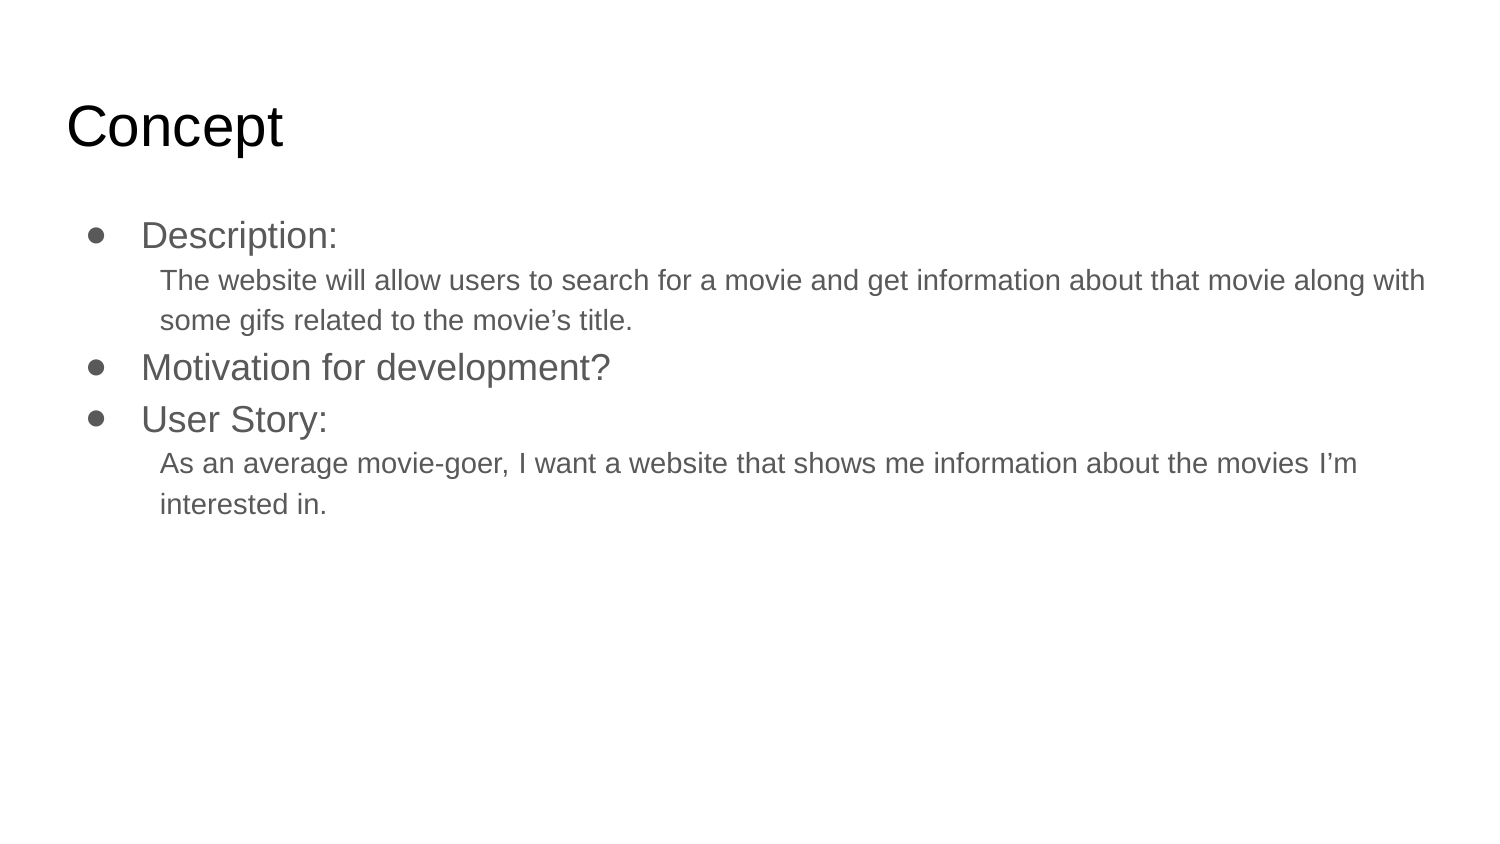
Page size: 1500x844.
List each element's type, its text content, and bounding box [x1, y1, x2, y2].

list Description: The website will allow users to search for a movie and get information about that movie along with some gifs related to the movie’s title. Motivation for development? User Story: As an average movie-goer, I want a website that shows me information about the movies I’m interested in. [51, 189, 1449, 750]
title Concept [51, 72, 1449, 167]
